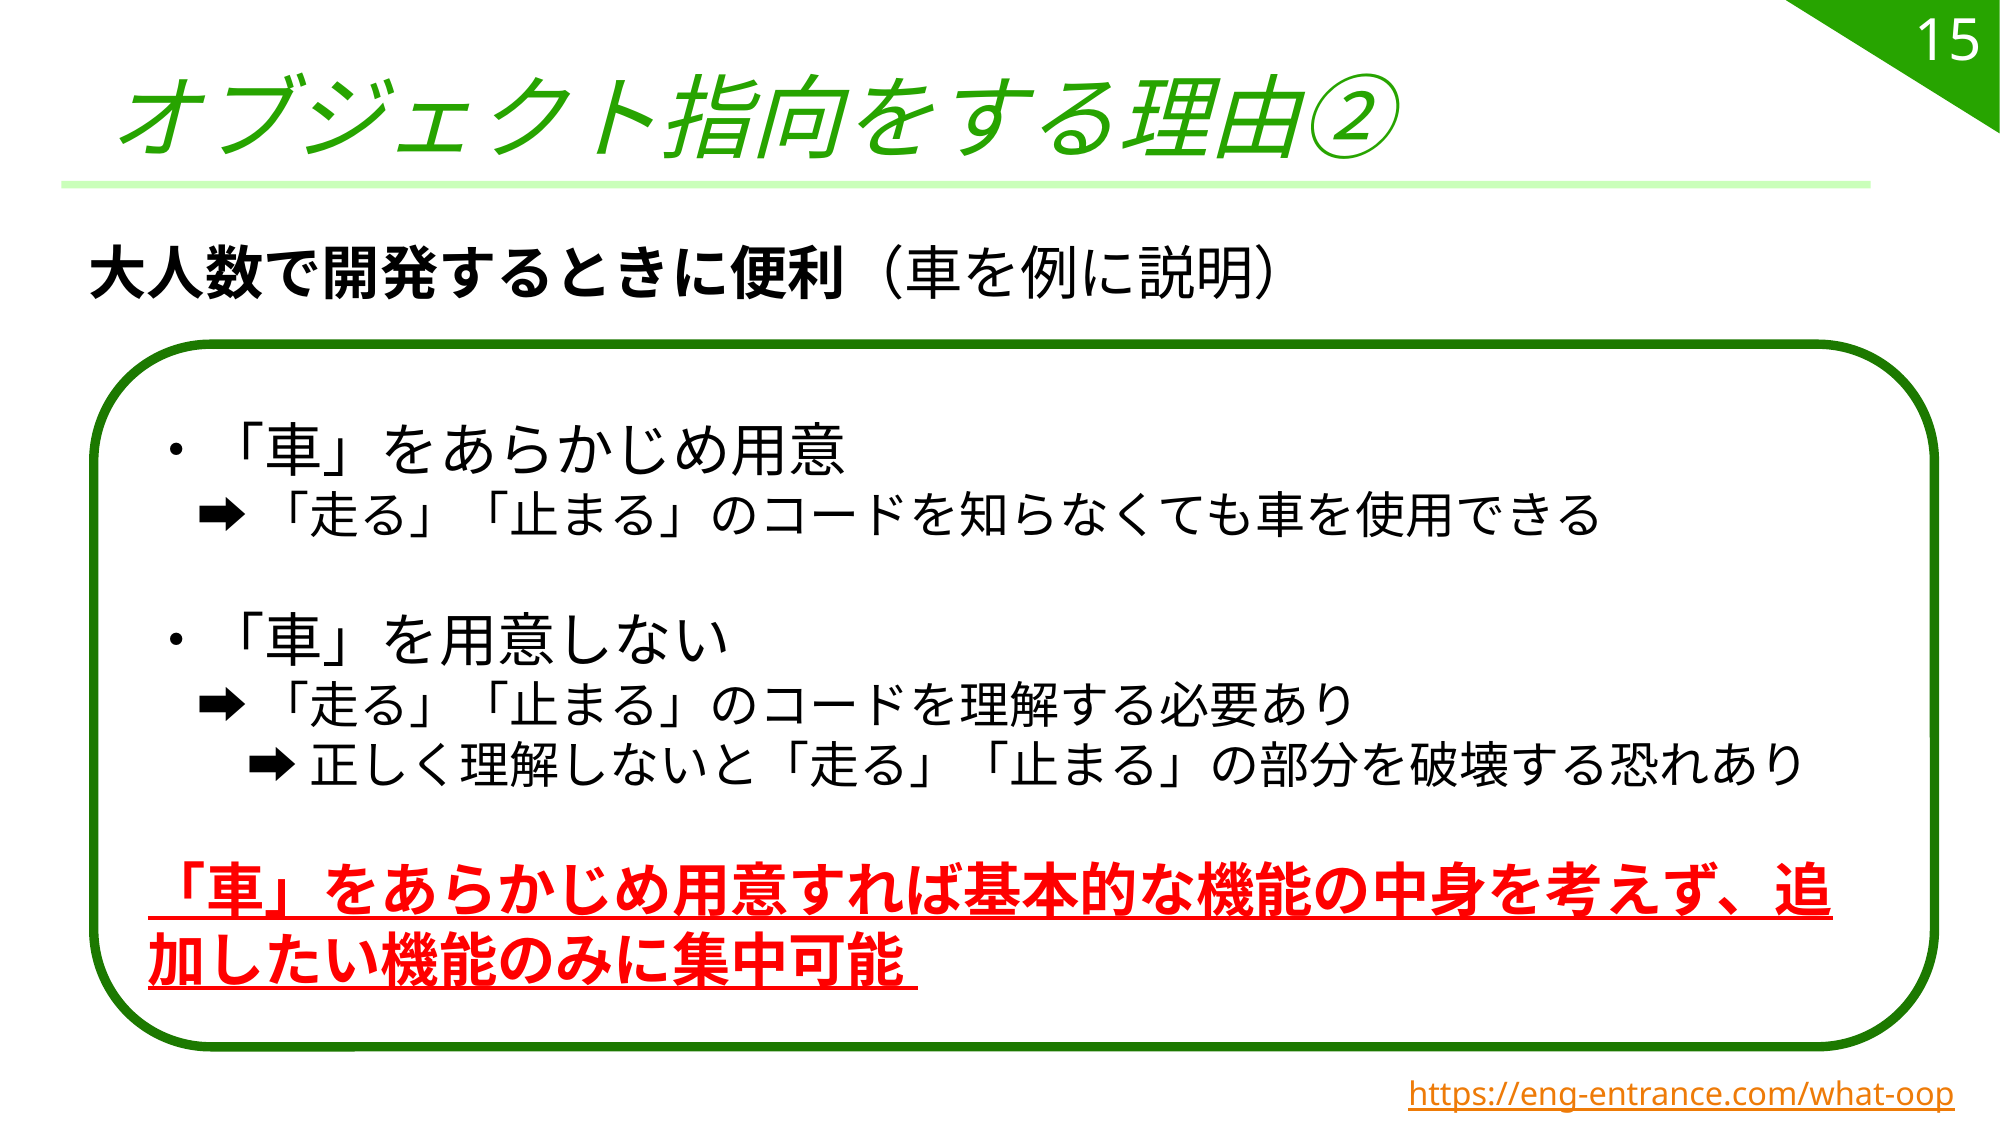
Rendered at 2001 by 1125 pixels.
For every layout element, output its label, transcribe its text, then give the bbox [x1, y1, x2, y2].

slide_number 15 [1714, 11, 1997, 72]
text_box [91, 342, 1937, 1049]
list 大人数で開発するときに便利（車を例に説明） [73, 194, 1883, 332]
text_box ・「車」をあらかじめ用意 ➡ 「走る」「止まる」のコードを知らなくても車を使用できる ・「車」を用意しない ➡ 「走る」「止まる」のコードを理解する必要あり ➡ 正しく理解しないと「走る」「止まる」の部分を破壊する恐れあり 「車」をあらかじめ用意すれば基本的な機能の中身を考えず、追加したい機能のみに集中可能 [133, 406, 1883, 1001]
title オブジェクト指向をする理由② [93, 44, 1904, 178]
list https://eng-entrance.com/what-oop [1393, 1065, 2000, 1125]
